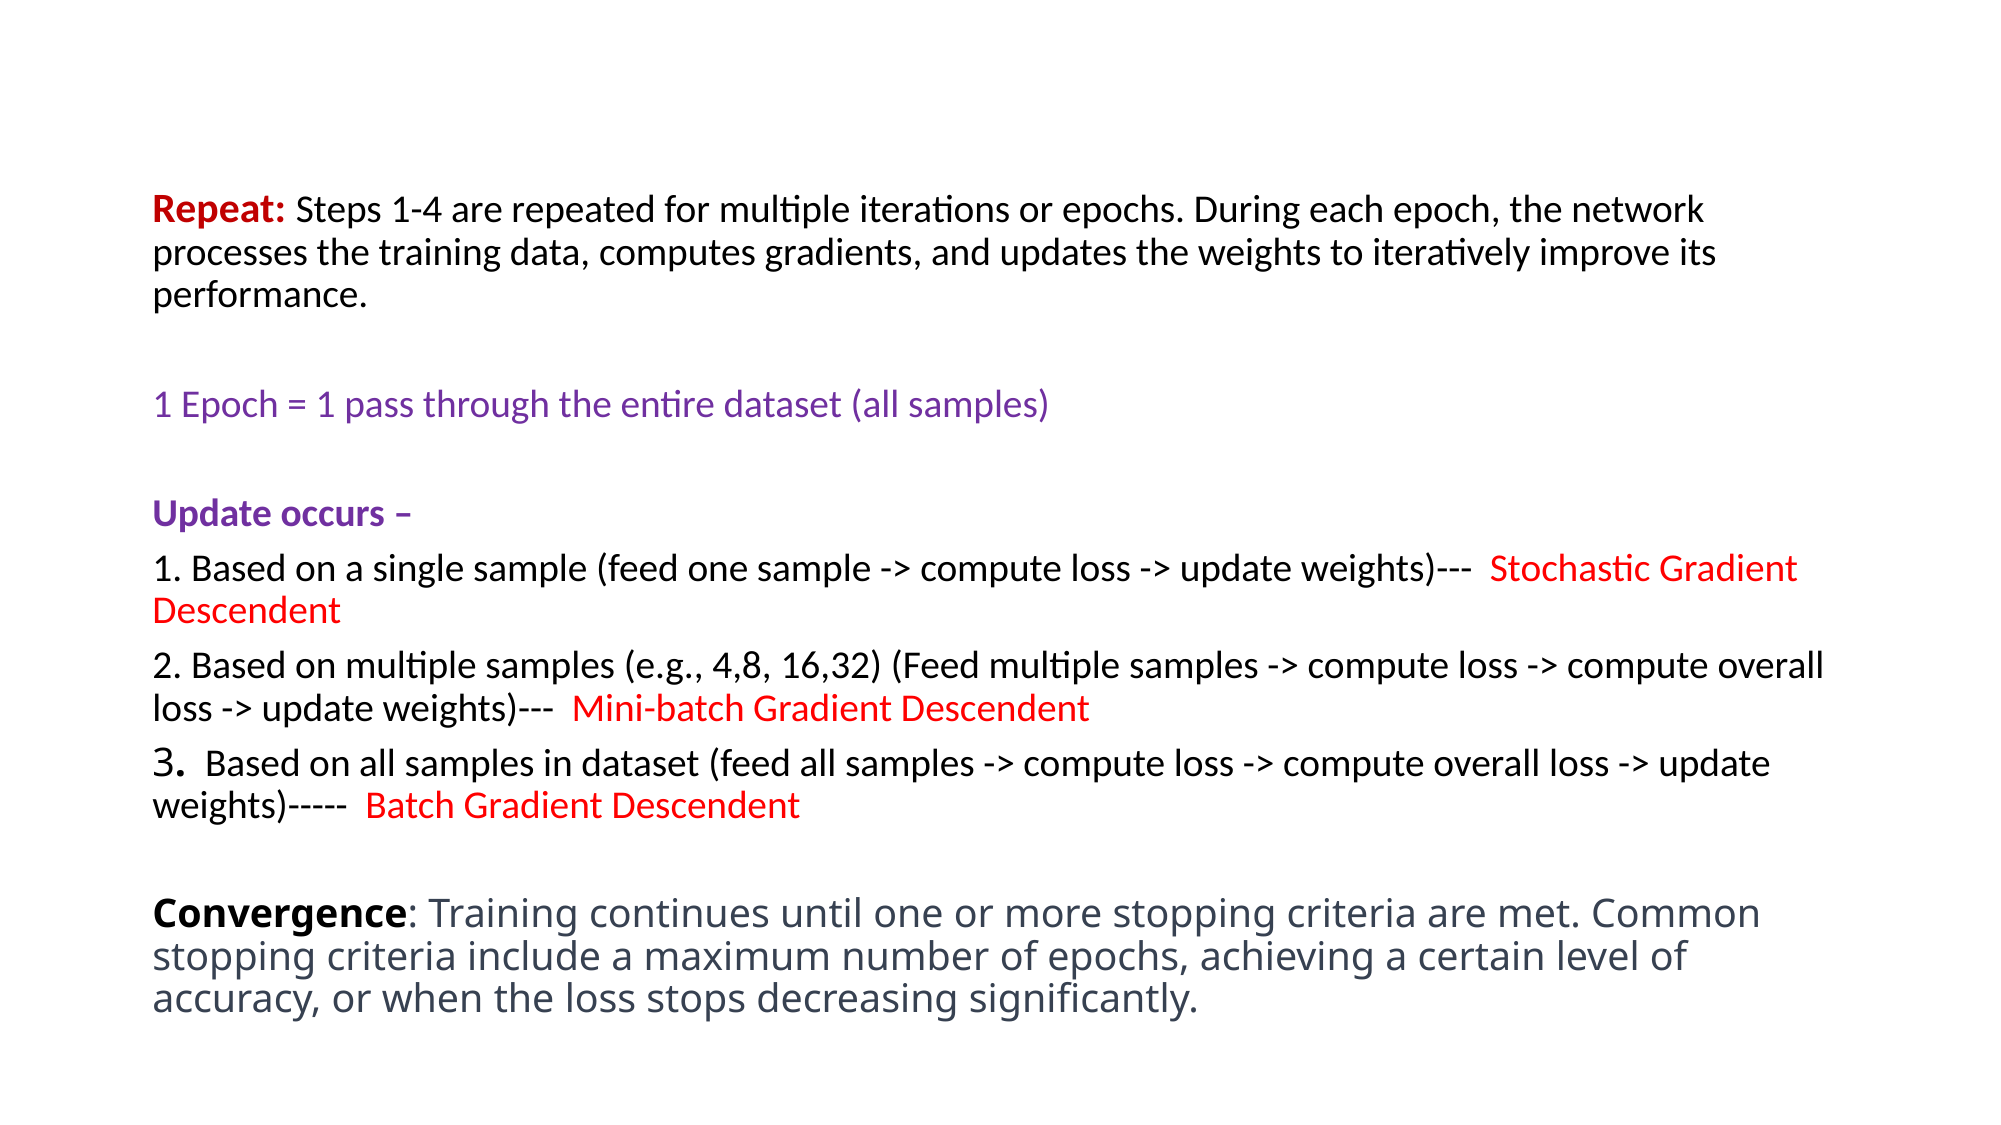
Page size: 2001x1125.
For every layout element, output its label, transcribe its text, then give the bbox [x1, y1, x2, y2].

list Repeat: Steps 1-4 are repeated for multiple iterations or epochs. During each epoch, the network processes the training data, computes gradients, and updates the weights to iteratively improve its performance. 1 Epoch = 1 pass through the entire dataset (all samples) Update occurs – 1. Based on a single sample (feed one sample -> compute loss -> update weights)--- Stochastic Gradient Descendent 2. Based on multiple samples (e.g., 4,8, 16,32) (Feed multiple samples -> compute loss -> compute overall loss -> update weights)--- Mini-batch Gradient Descendent 3. Based on all samples in dataset (feed all samples -> compute loss -> compute overall loss -> update weights)----- Batch Gradient Descendent Convergence: Training continues until one or more stopping criteria are met. Common stopping criteria include a maximum number of epochs, achieving a certain level of accuracy, or when the loss stops decreasing significantly. [137, 178, 1863, 1040]
